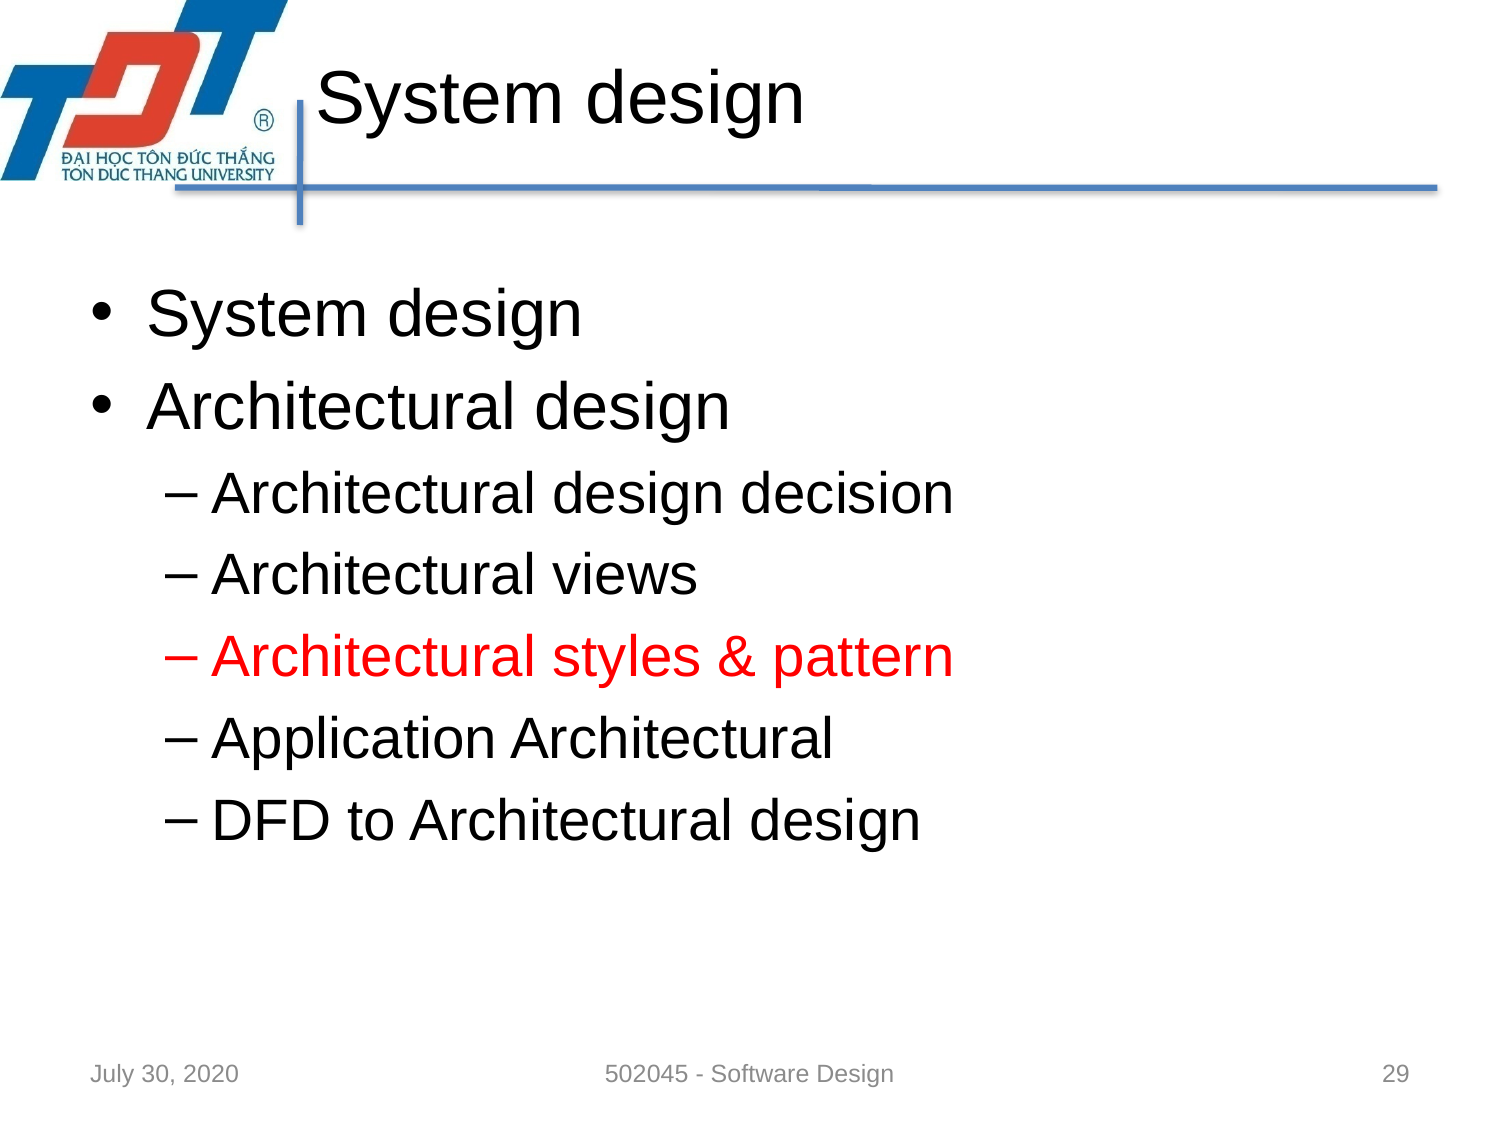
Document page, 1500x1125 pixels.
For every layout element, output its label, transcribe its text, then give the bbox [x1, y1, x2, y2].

title System design [299, 0, 1488, 188]
footer 502045 - Software Design [487, 1042, 1013, 1103]
slide_number 29 [1074, 1042, 1425, 1103]
picture [0, 0, 288, 181]
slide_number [75, 1042, 425, 1103]
list System design Architectural design Architectural design decision Architectural views Architectural styles & pattern Application Architectural DFD to Architectural design [74, 262, 1426, 1006]
